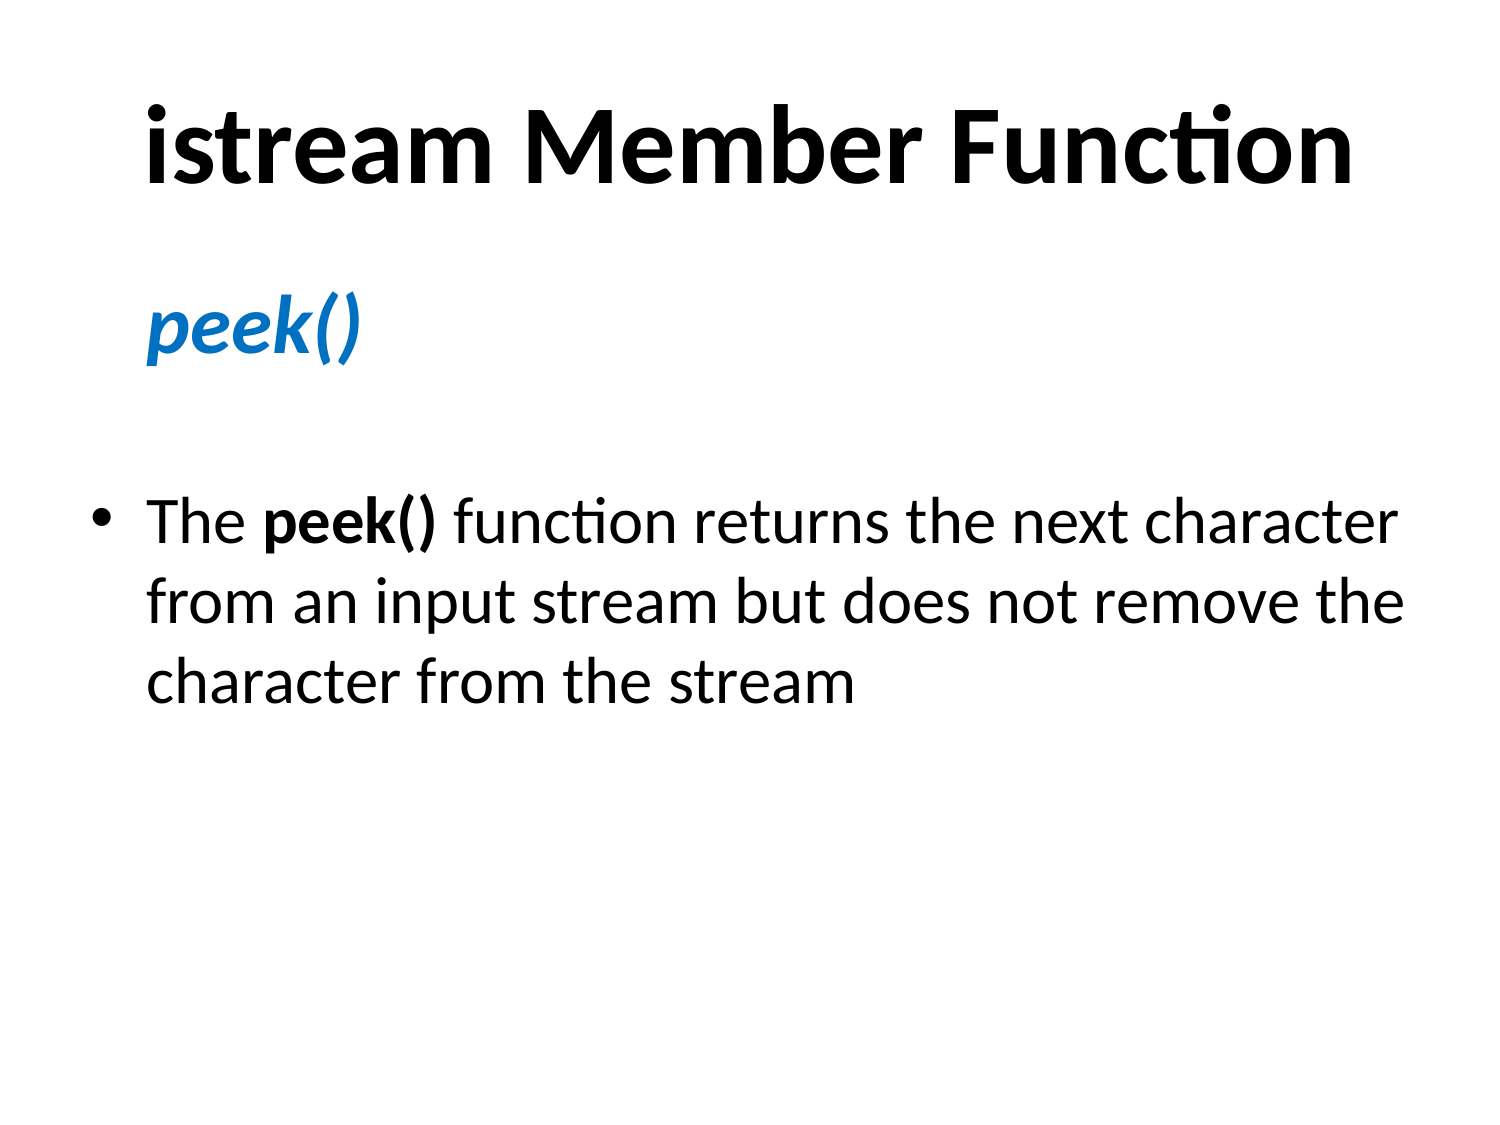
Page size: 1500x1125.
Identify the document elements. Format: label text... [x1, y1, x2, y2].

title istream Member Function [75, 45, 1425, 233]
list peek() The peek() function returns the next character from an input stream but does not remove the character from the stream [75, 262, 1425, 1005]
